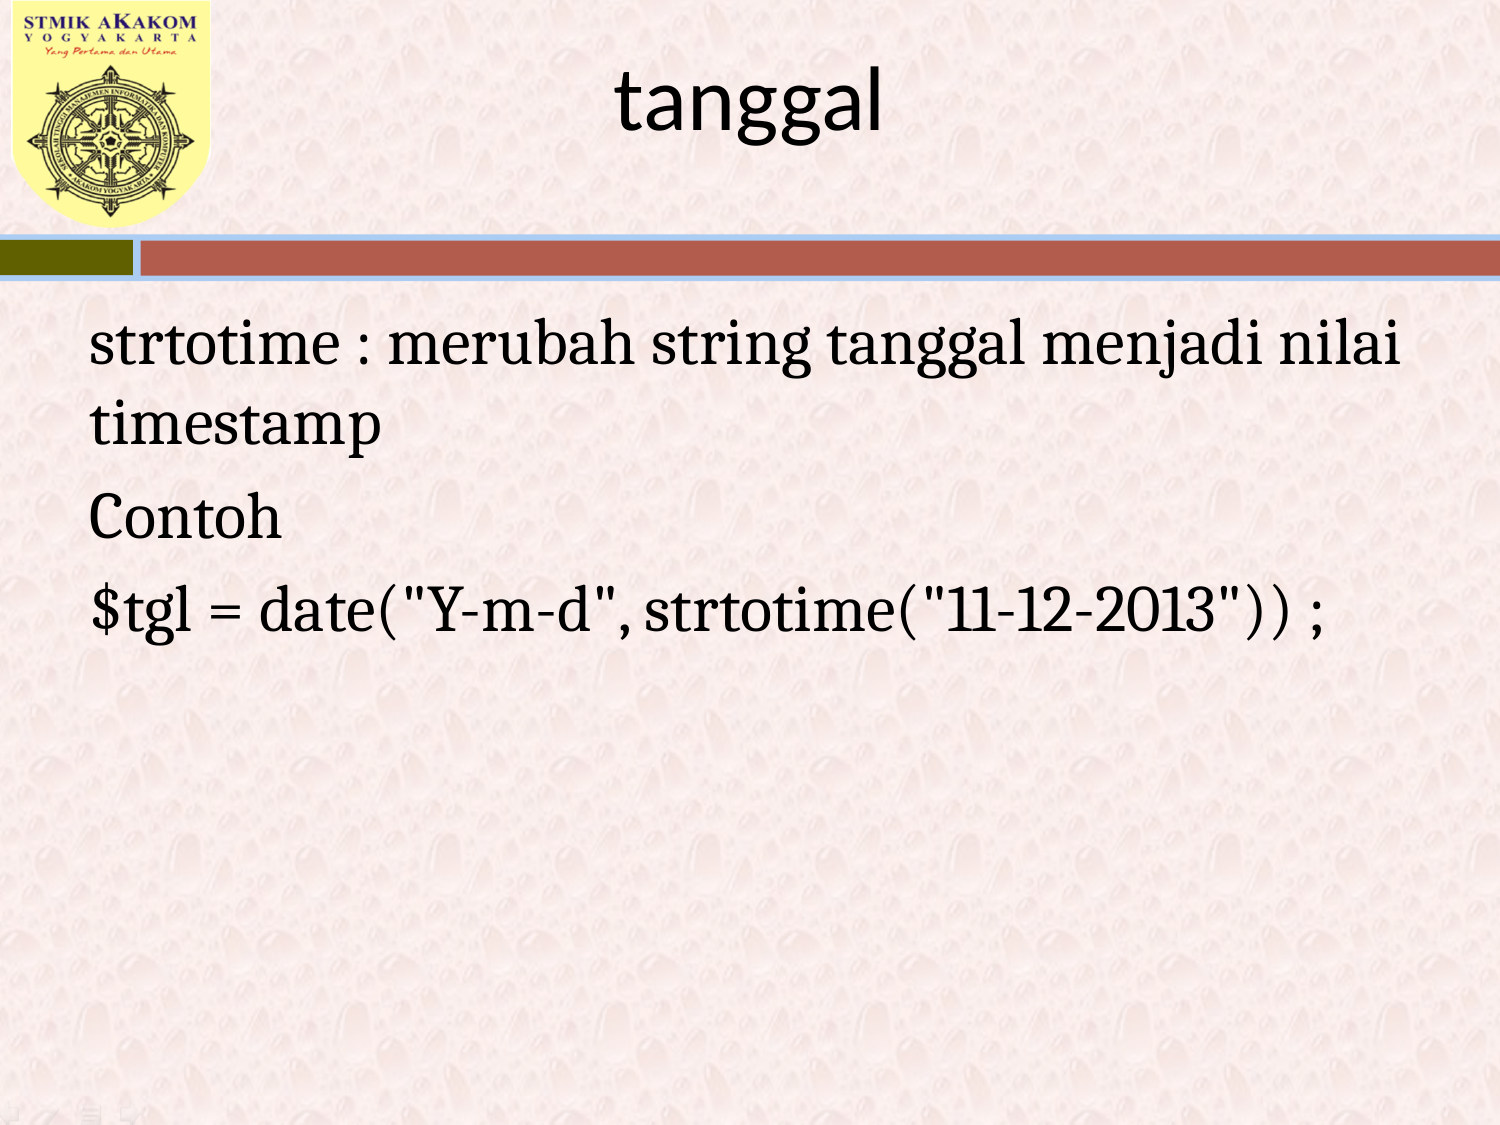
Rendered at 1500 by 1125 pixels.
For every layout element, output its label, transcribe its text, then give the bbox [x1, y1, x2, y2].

title tanggal [75, 0, 1425, 188]
picture [11, 0, 211, 232]
list strtotime : merubah string tanggal menjadi nilai timestamp Contoh $tgl = date("Y-m-d", strtotime("11-12-2013")) ; [75, 290, 1425, 1050]
